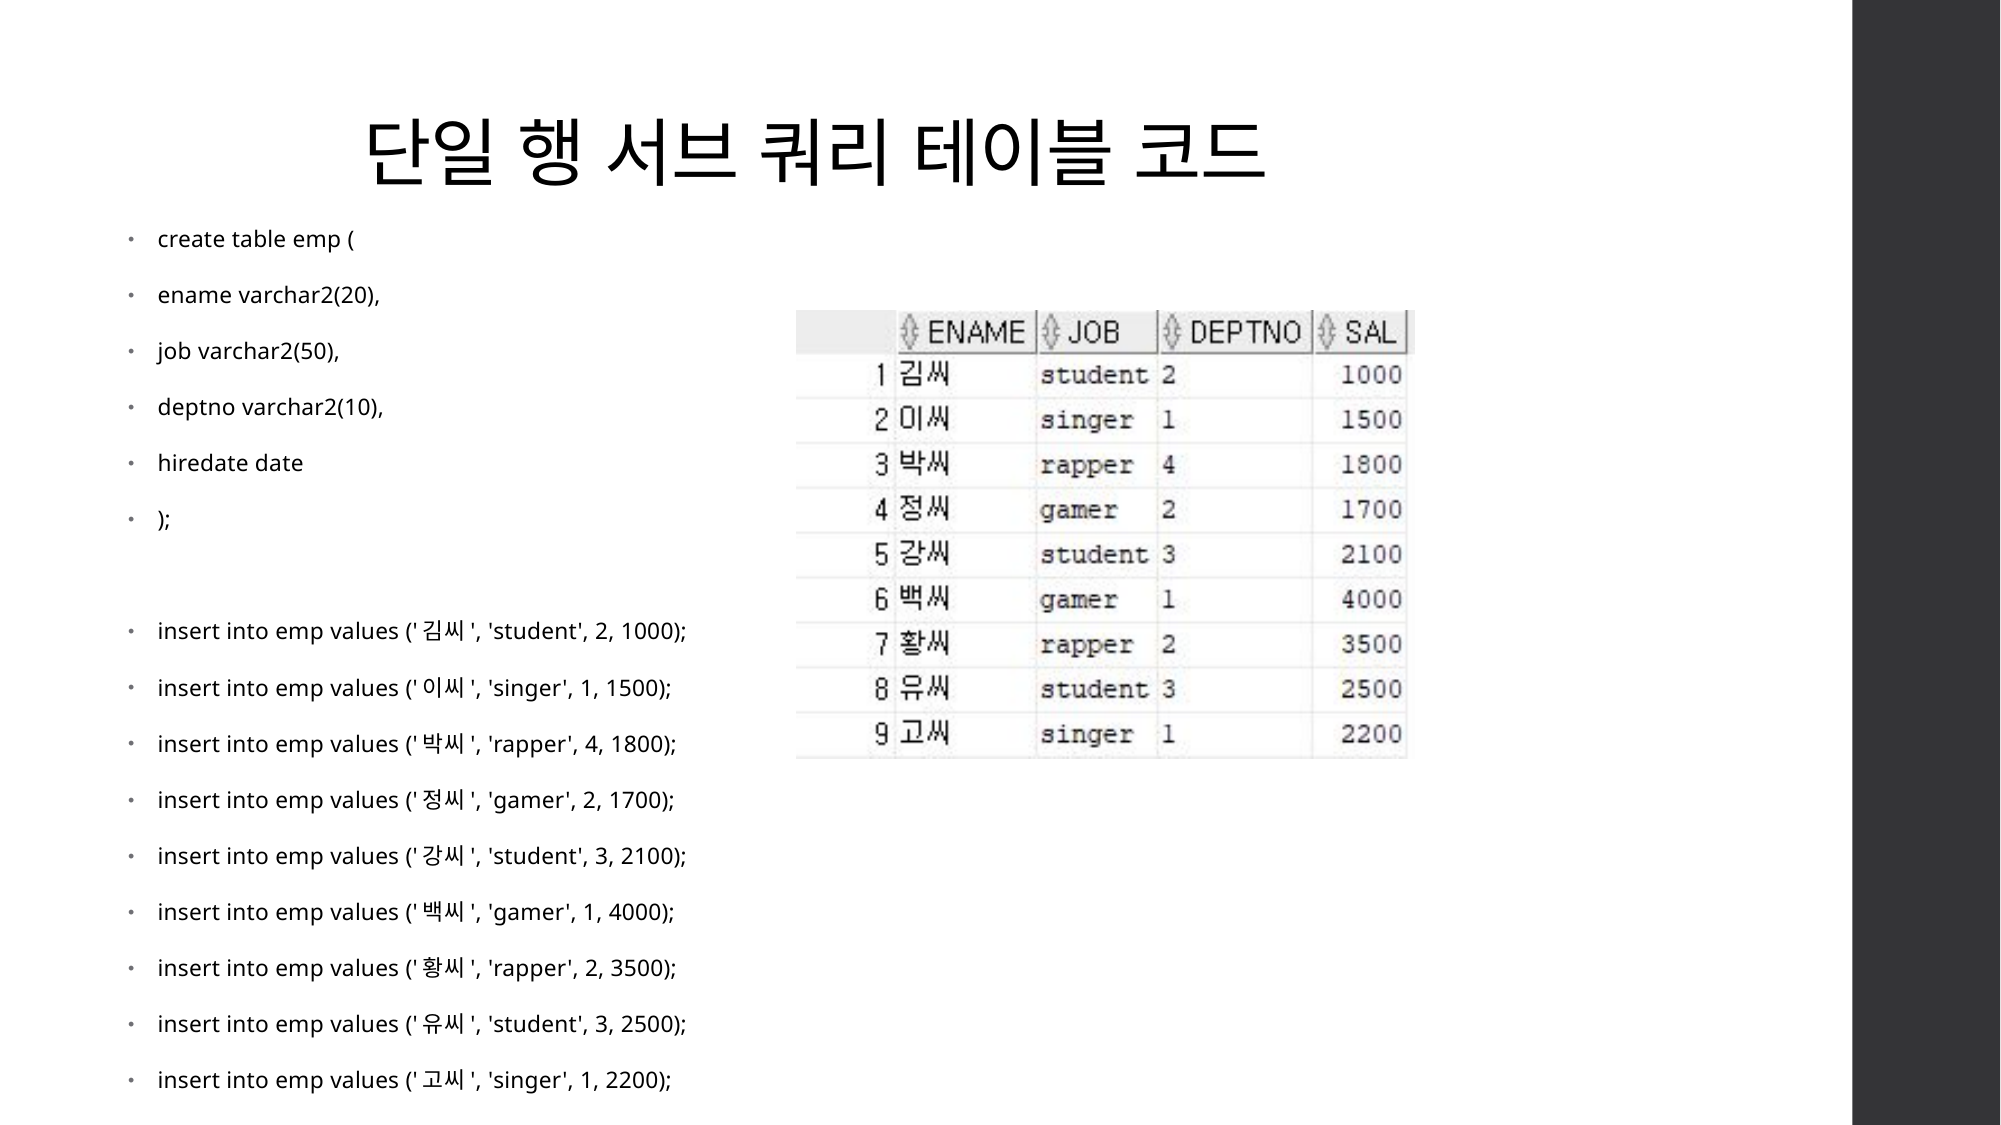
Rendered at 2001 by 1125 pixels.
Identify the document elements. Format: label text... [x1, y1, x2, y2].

picture [795, 310, 1415, 759]
list create table emp ( ename varchar2(20), job varchar2(50), deptno varchar2(10), hiredate date ); insert into emp values ('김씨', 'student', 2, 1000); insert into emp values ('이씨', 'singer', 1, 1500); insert into emp values ('박씨', 'rapper', 4, 1800); insert into emp values ('정씨', 'gamer', 2, 1700); insert into emp values ('강씨', 'student', 3, 2100); insert into emp values ('백씨', 'gamer', 1, 4000); insert into emp values ('황씨', 'rapper', 2, 3500); insert into emp values ('유씨', 'student', 3, 2500); insert into emp values ('고씨', 'singer', 1, 2200); [113, 219, 1607, 1105]
title 단일 행 서브 쿼리 테이블 코드 [111, 108, 1522, 205]
